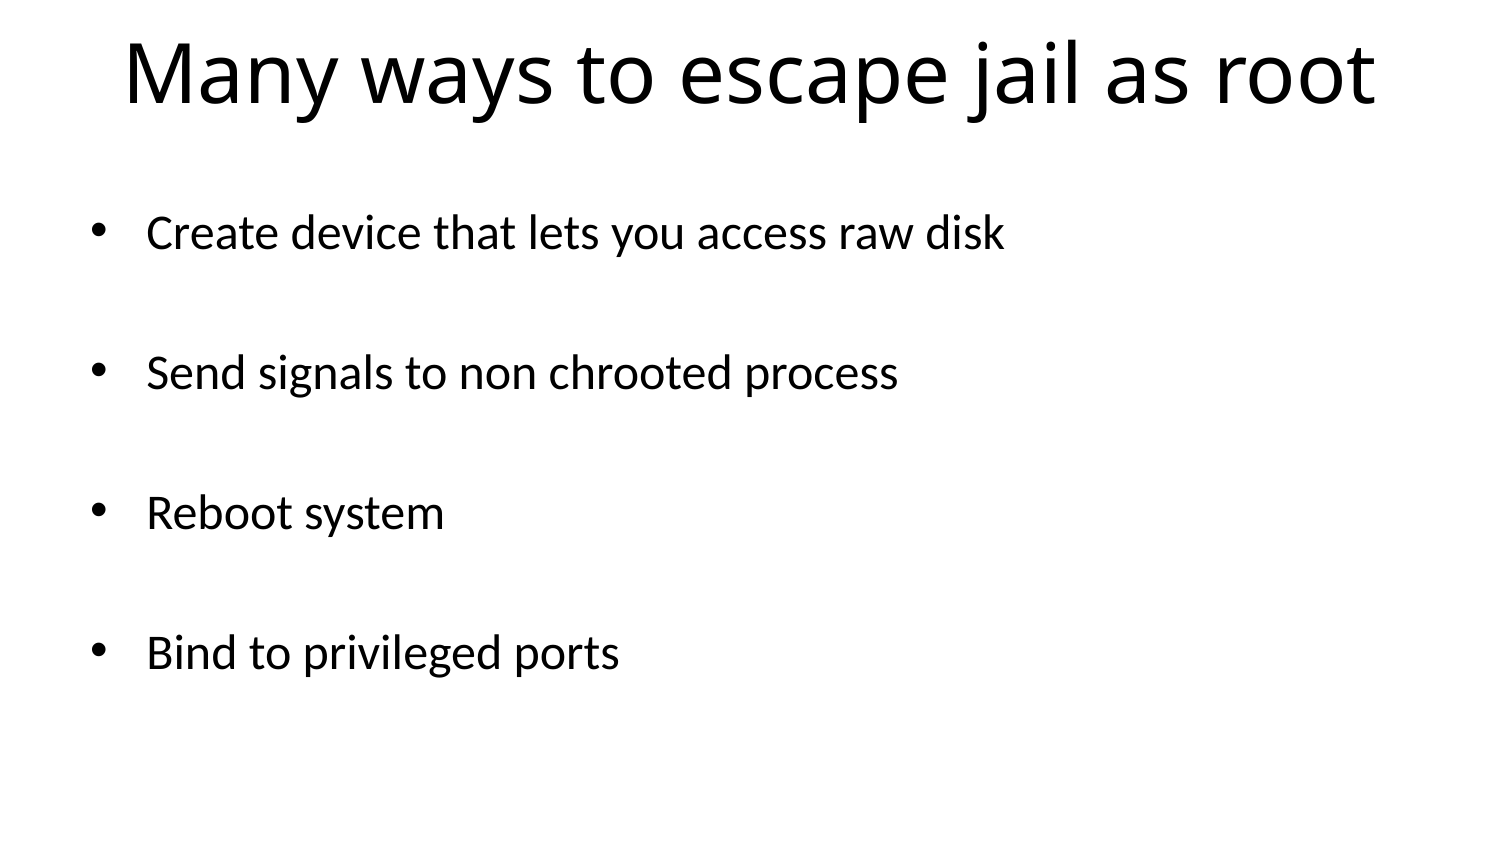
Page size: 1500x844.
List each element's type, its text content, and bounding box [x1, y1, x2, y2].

list Create device that lets you access raw disk Send signals to non chrooted process Reboot system Bind to privileged ports [75, 121, 1450, 779]
title Many ways to escape jail as root [75, 0, 1425, 121]
